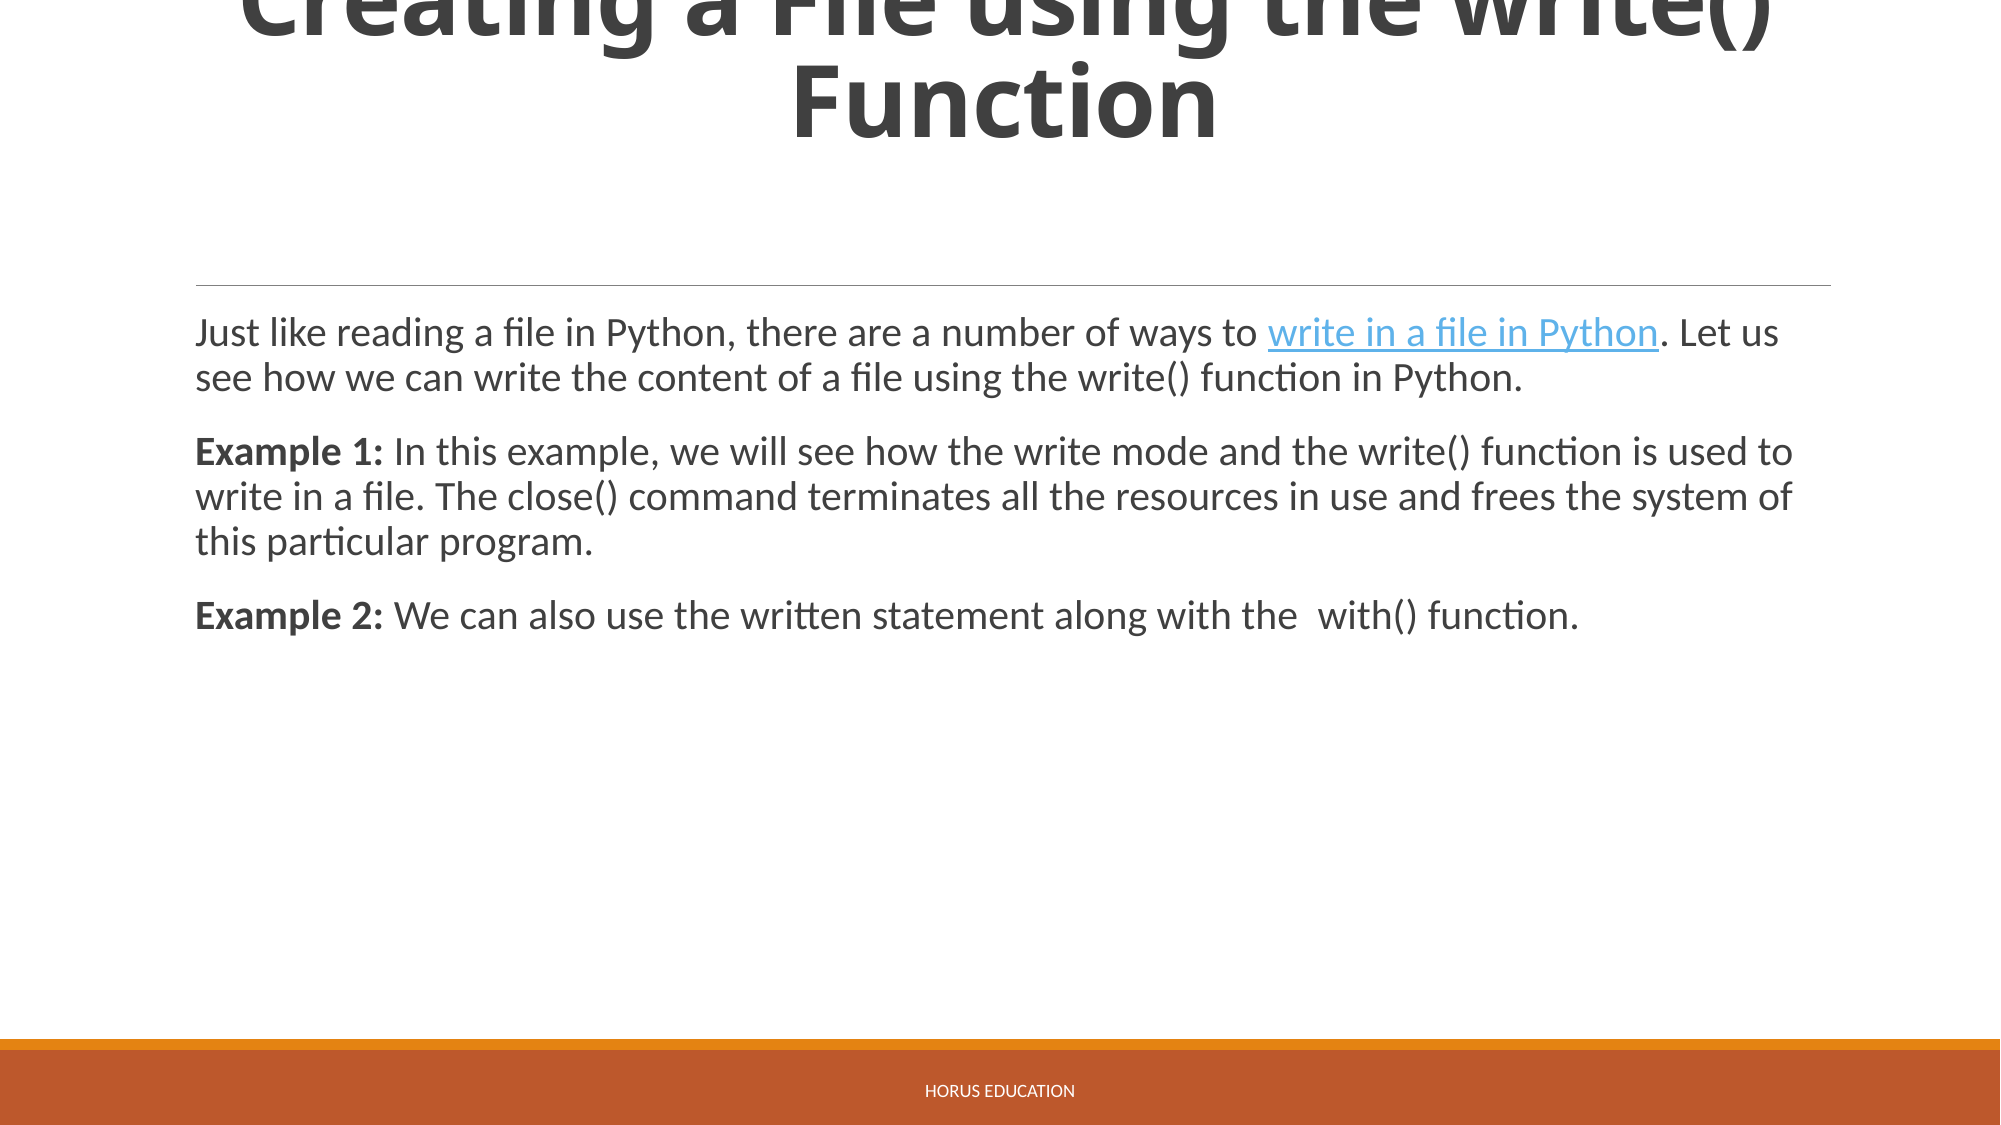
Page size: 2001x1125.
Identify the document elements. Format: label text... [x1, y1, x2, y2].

list Just like reading a file in Python, there are a number of ways to write in a file in Python. Let us see how we can write the content of a file using the write() function in Python. Example 1: In this example, we will see how the write mode and the write() function is used to write in a file. The close() command terminates all the resources in use and frees the system of this particular program. Example 2: We can also use the written statement along with the with() function. [180, 302, 1830, 963]
footer HORUS EDUCATION [604, 1059, 1396, 1120]
title Creating a File using the write() Function [180, 47, 1830, 285]
